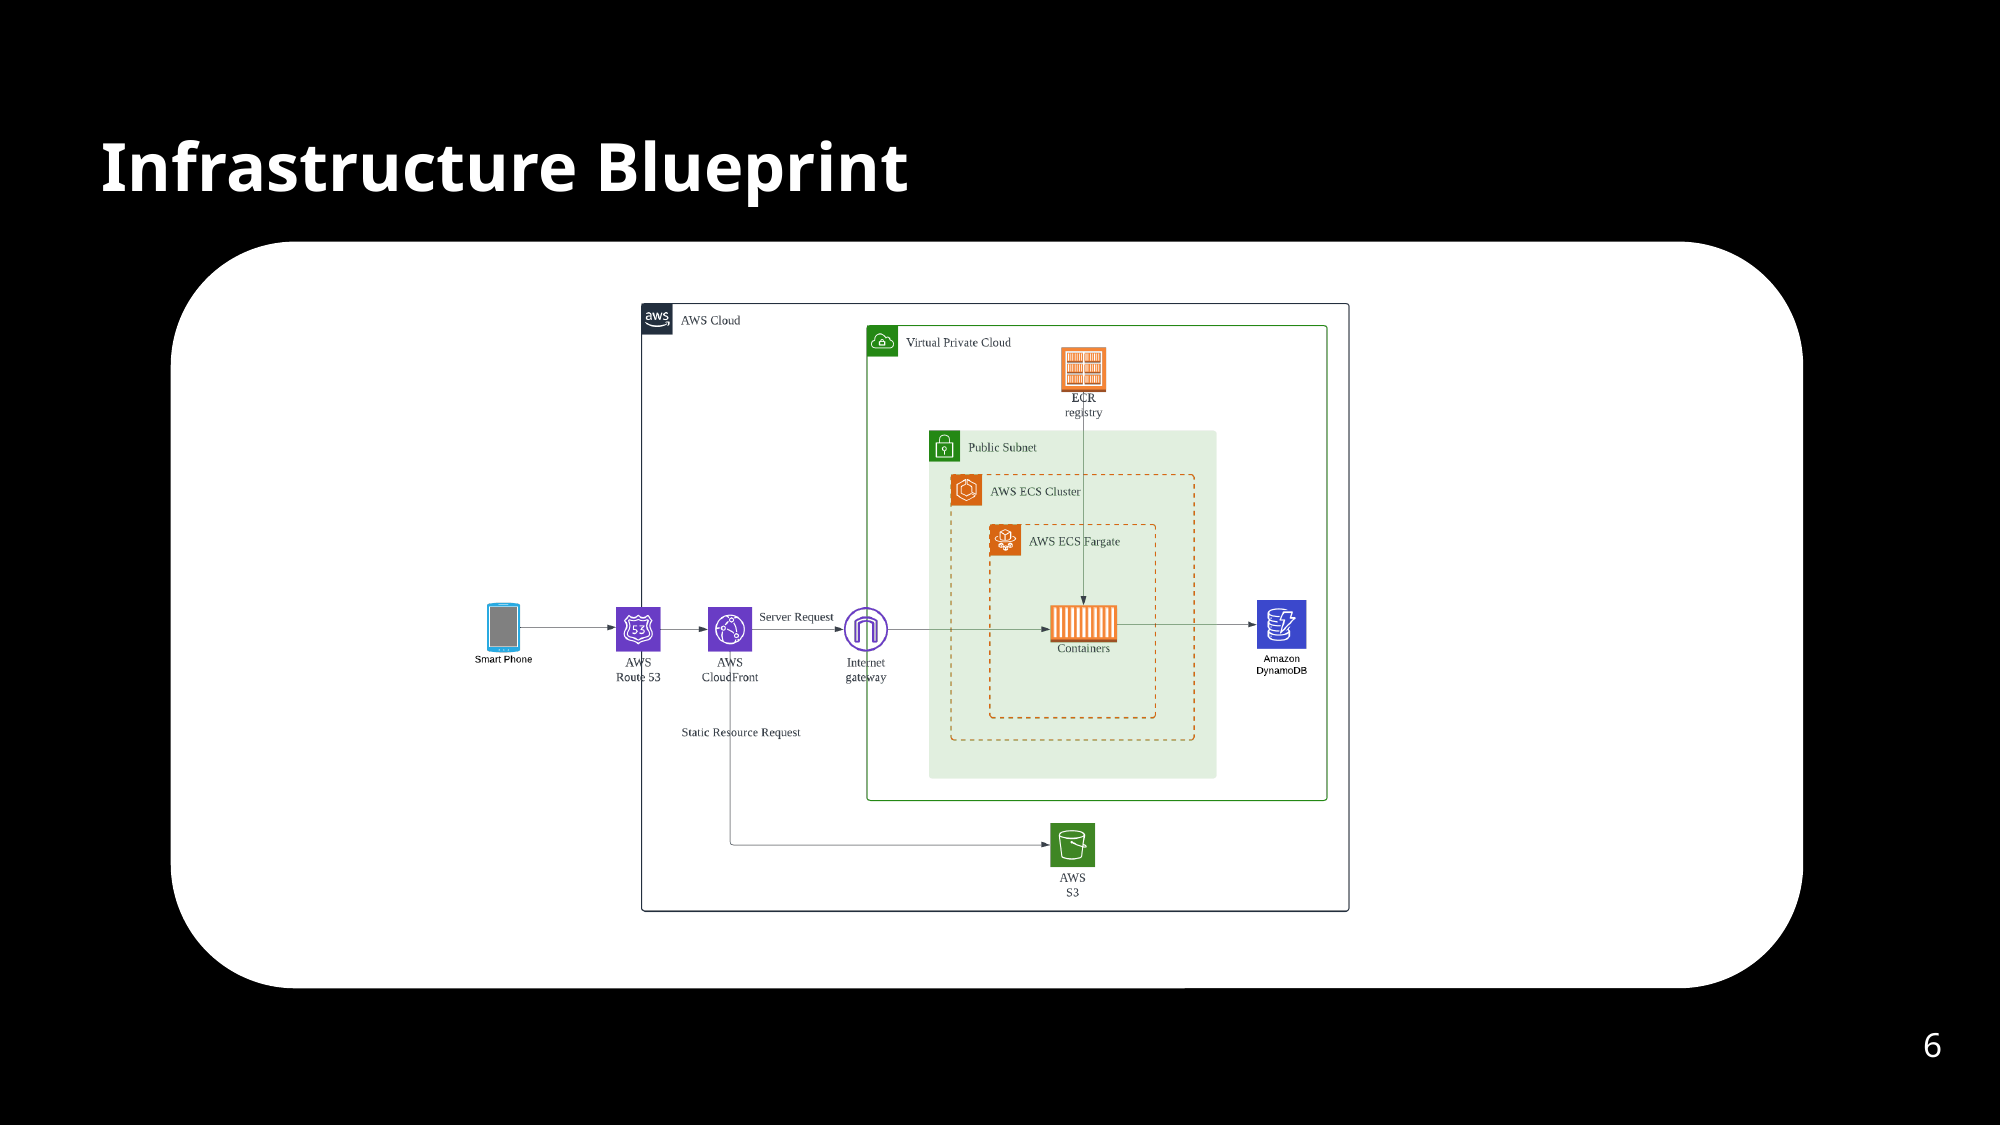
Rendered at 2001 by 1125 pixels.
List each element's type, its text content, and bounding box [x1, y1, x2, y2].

picture [448, 281, 1410, 934]
text_box 6 [1902, 1016, 1963, 1072]
text_box Infrastructure Blueprint [25, 117, 986, 212]
text_box [169, 240, 1805, 990]
